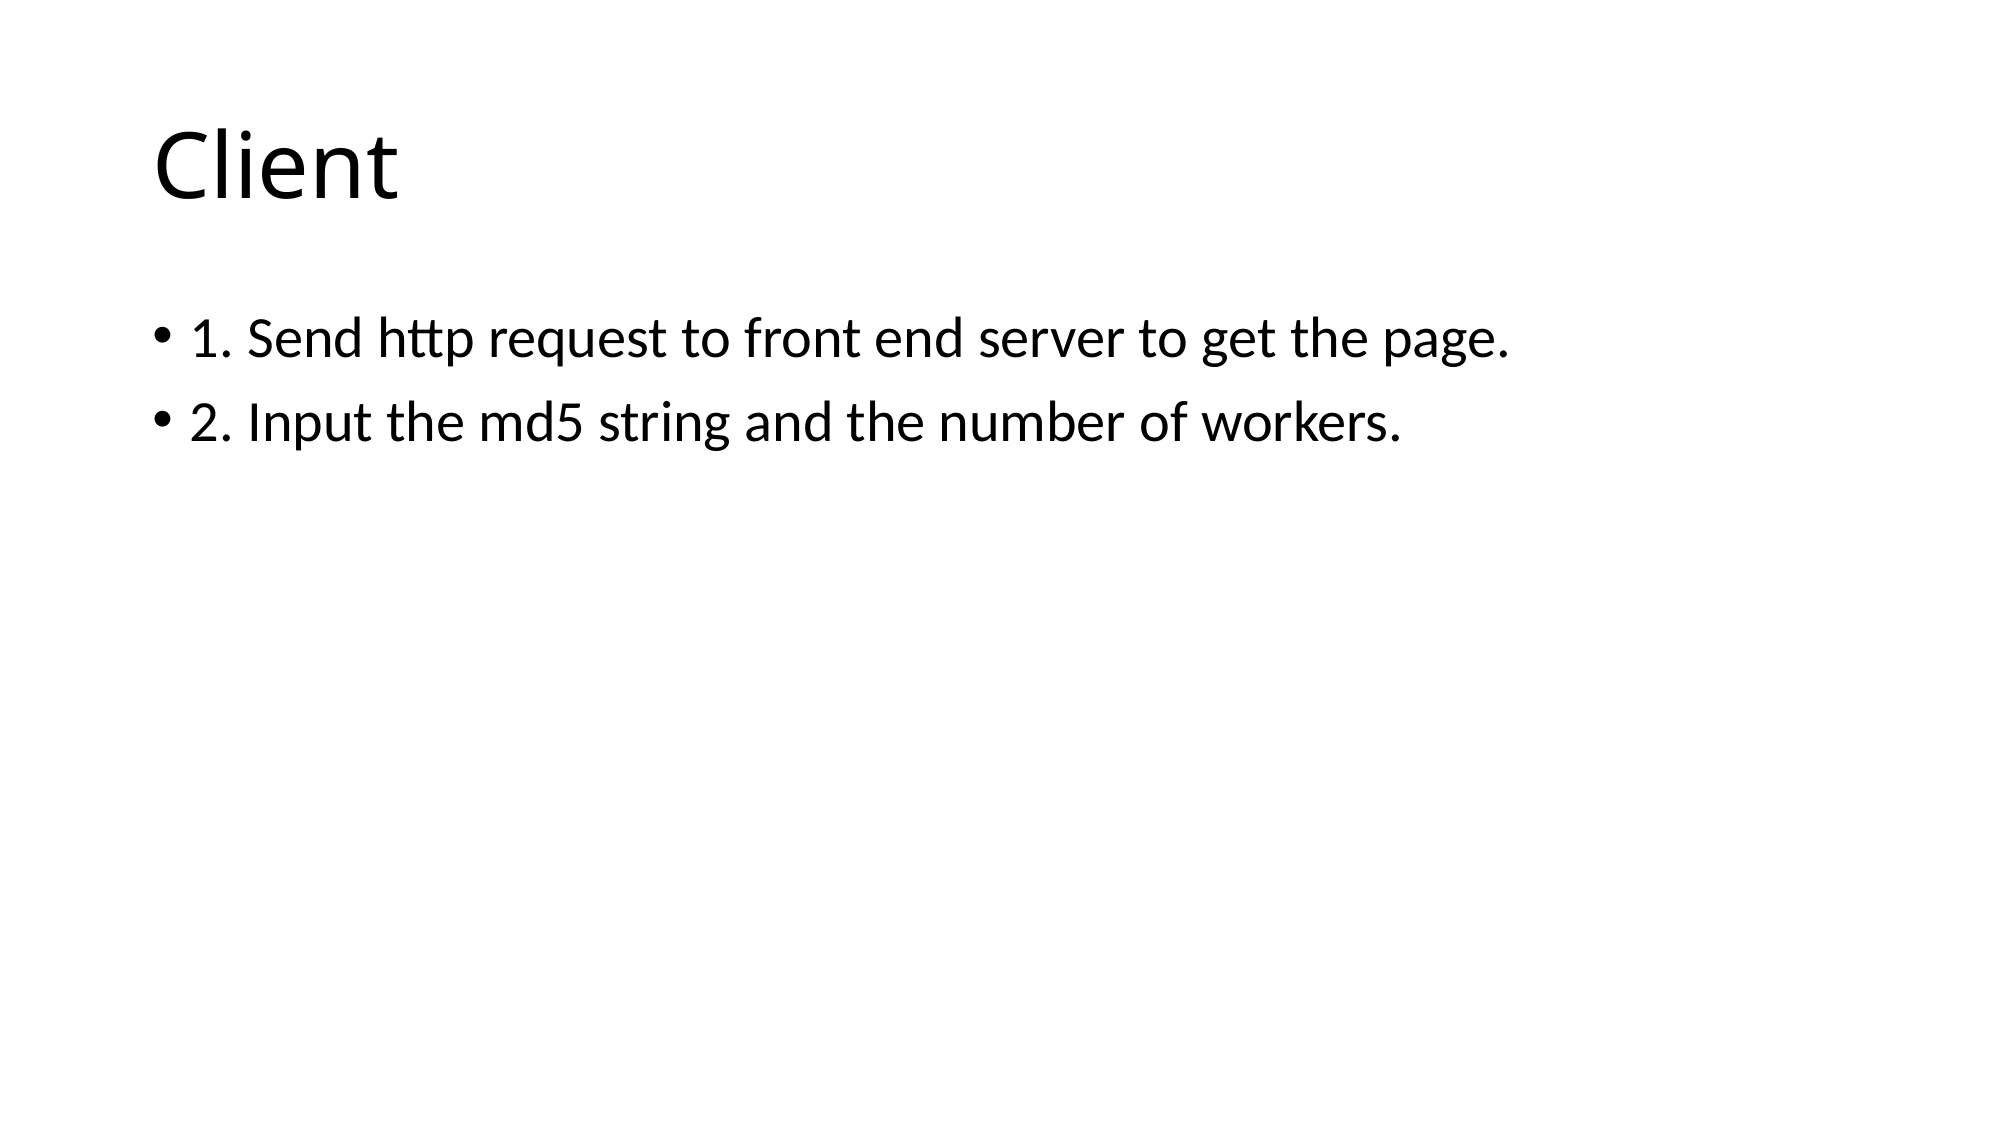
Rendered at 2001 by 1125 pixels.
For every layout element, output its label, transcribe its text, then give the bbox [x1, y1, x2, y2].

title Client [137, 59, 1863, 278]
list 1. Send http request to front end server to get the page. 2. Input the md5 string and the number of workers. [137, 299, 1863, 1014]
